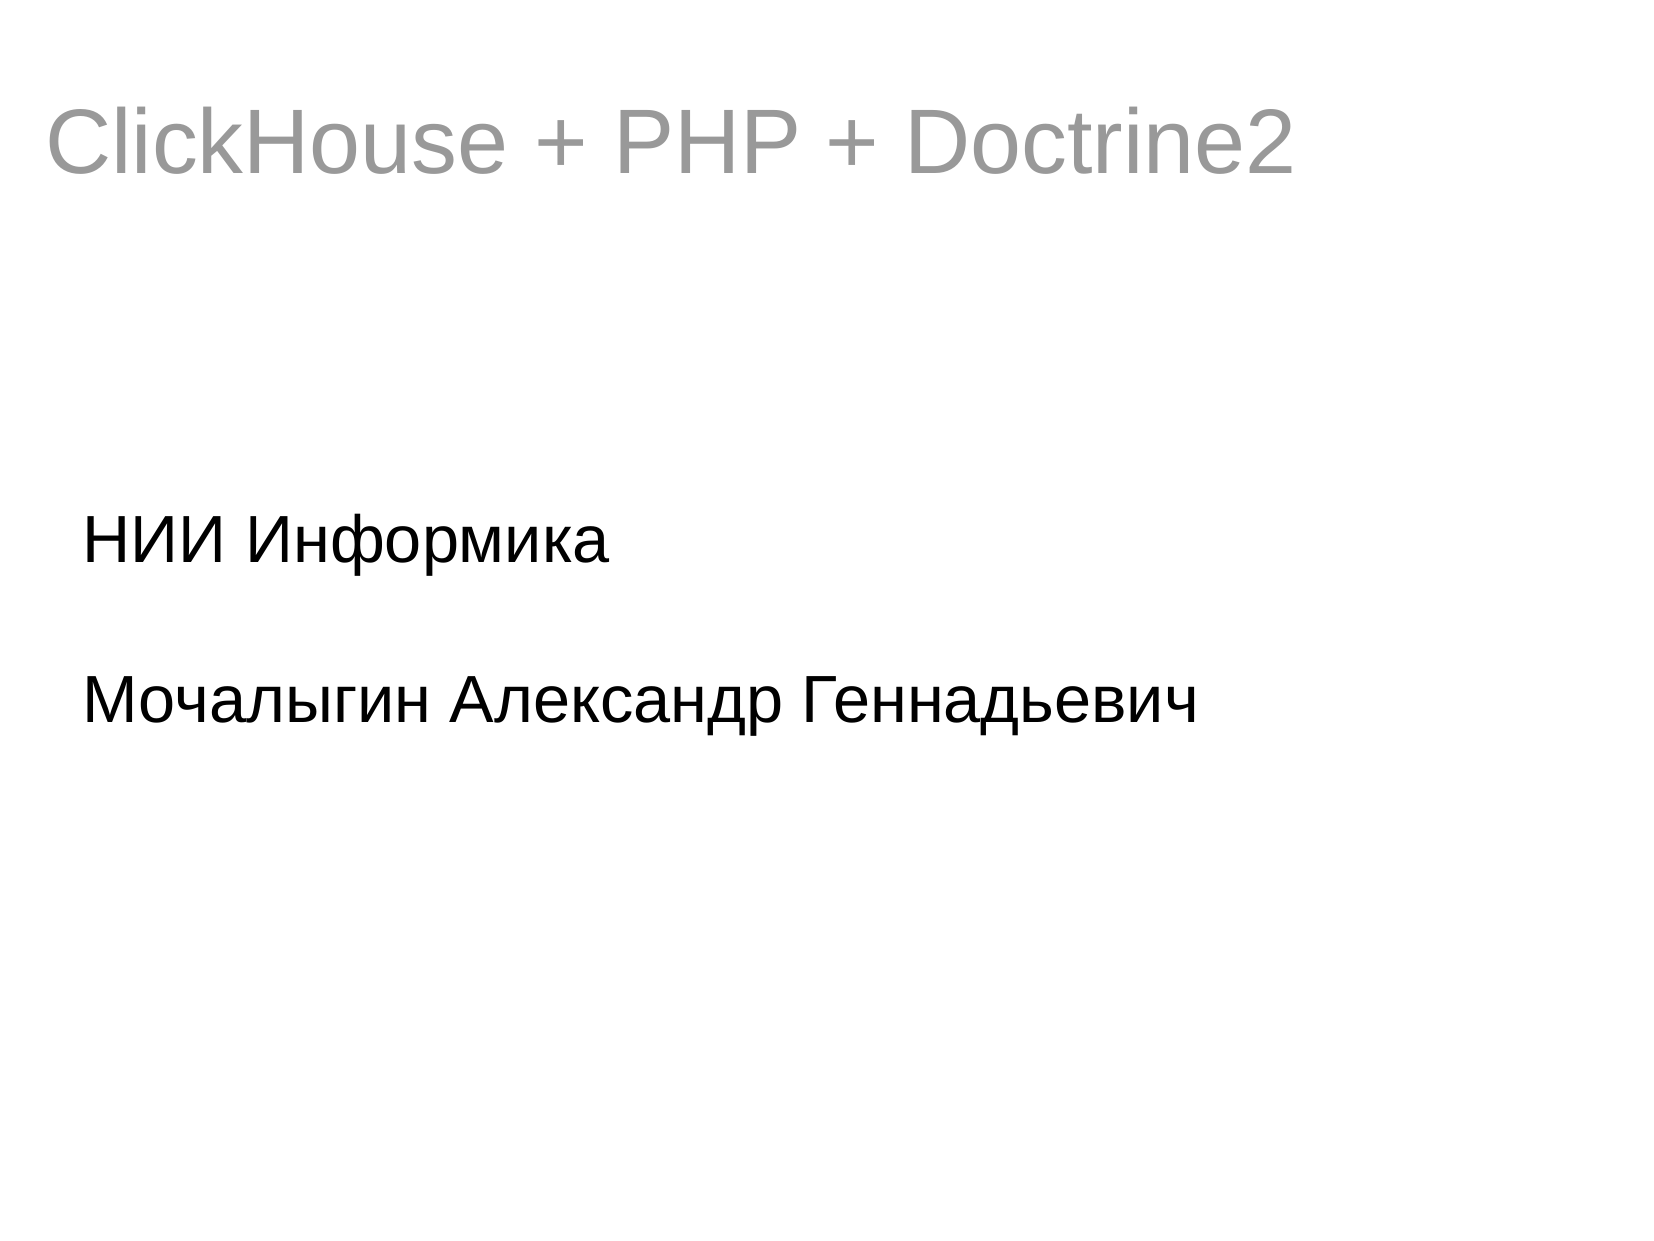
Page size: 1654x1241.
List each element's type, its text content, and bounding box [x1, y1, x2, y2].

text_box ClickHouse + PHP + Doctrine2 [45, 32, 1534, 240]
text_box НИИ Информика Мочалыгин Александр Геннадьевич [82, 255, 1571, 975]
